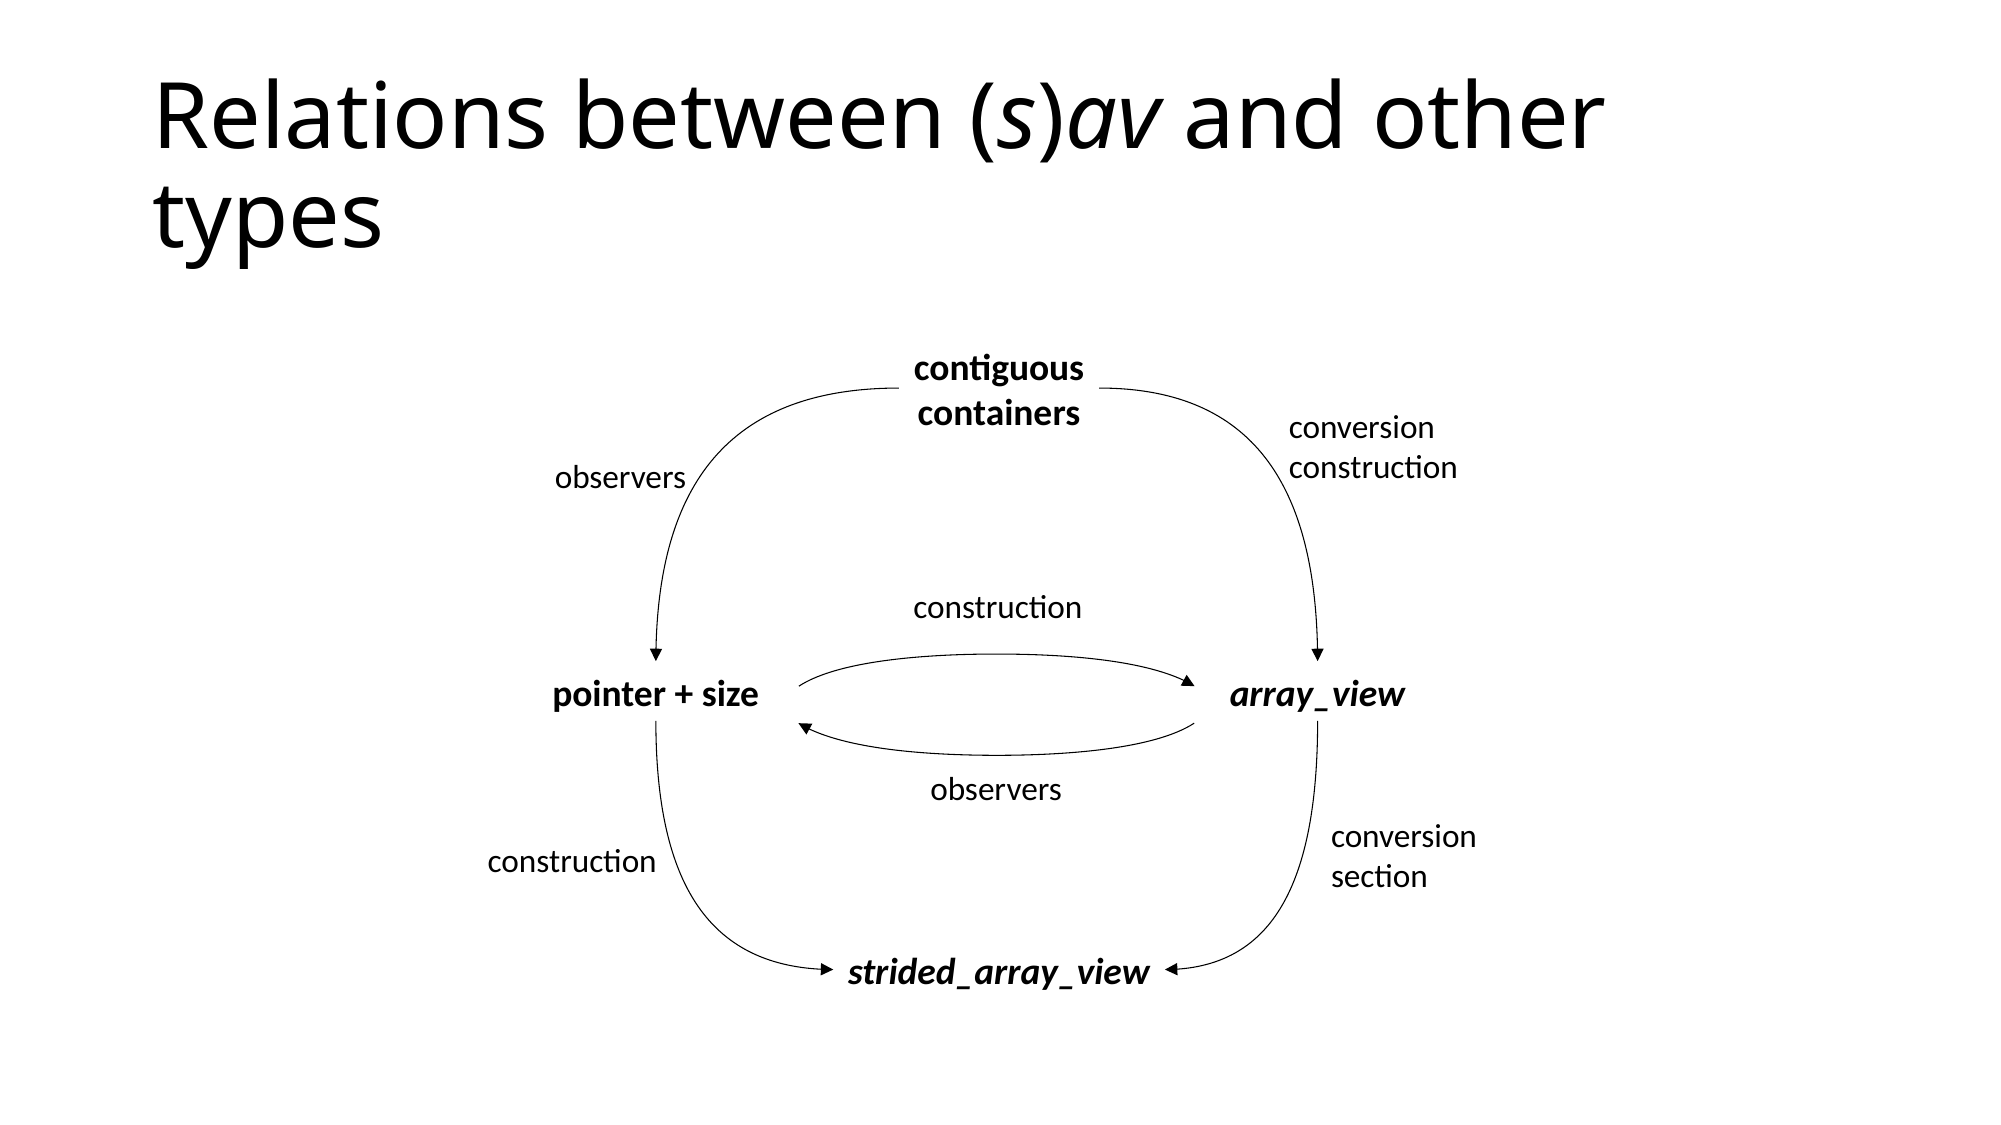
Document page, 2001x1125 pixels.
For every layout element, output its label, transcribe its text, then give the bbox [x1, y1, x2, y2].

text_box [457, 335, 1506, 1021]
title Relations between (s)av and other types [137, 59, 1863, 278]
